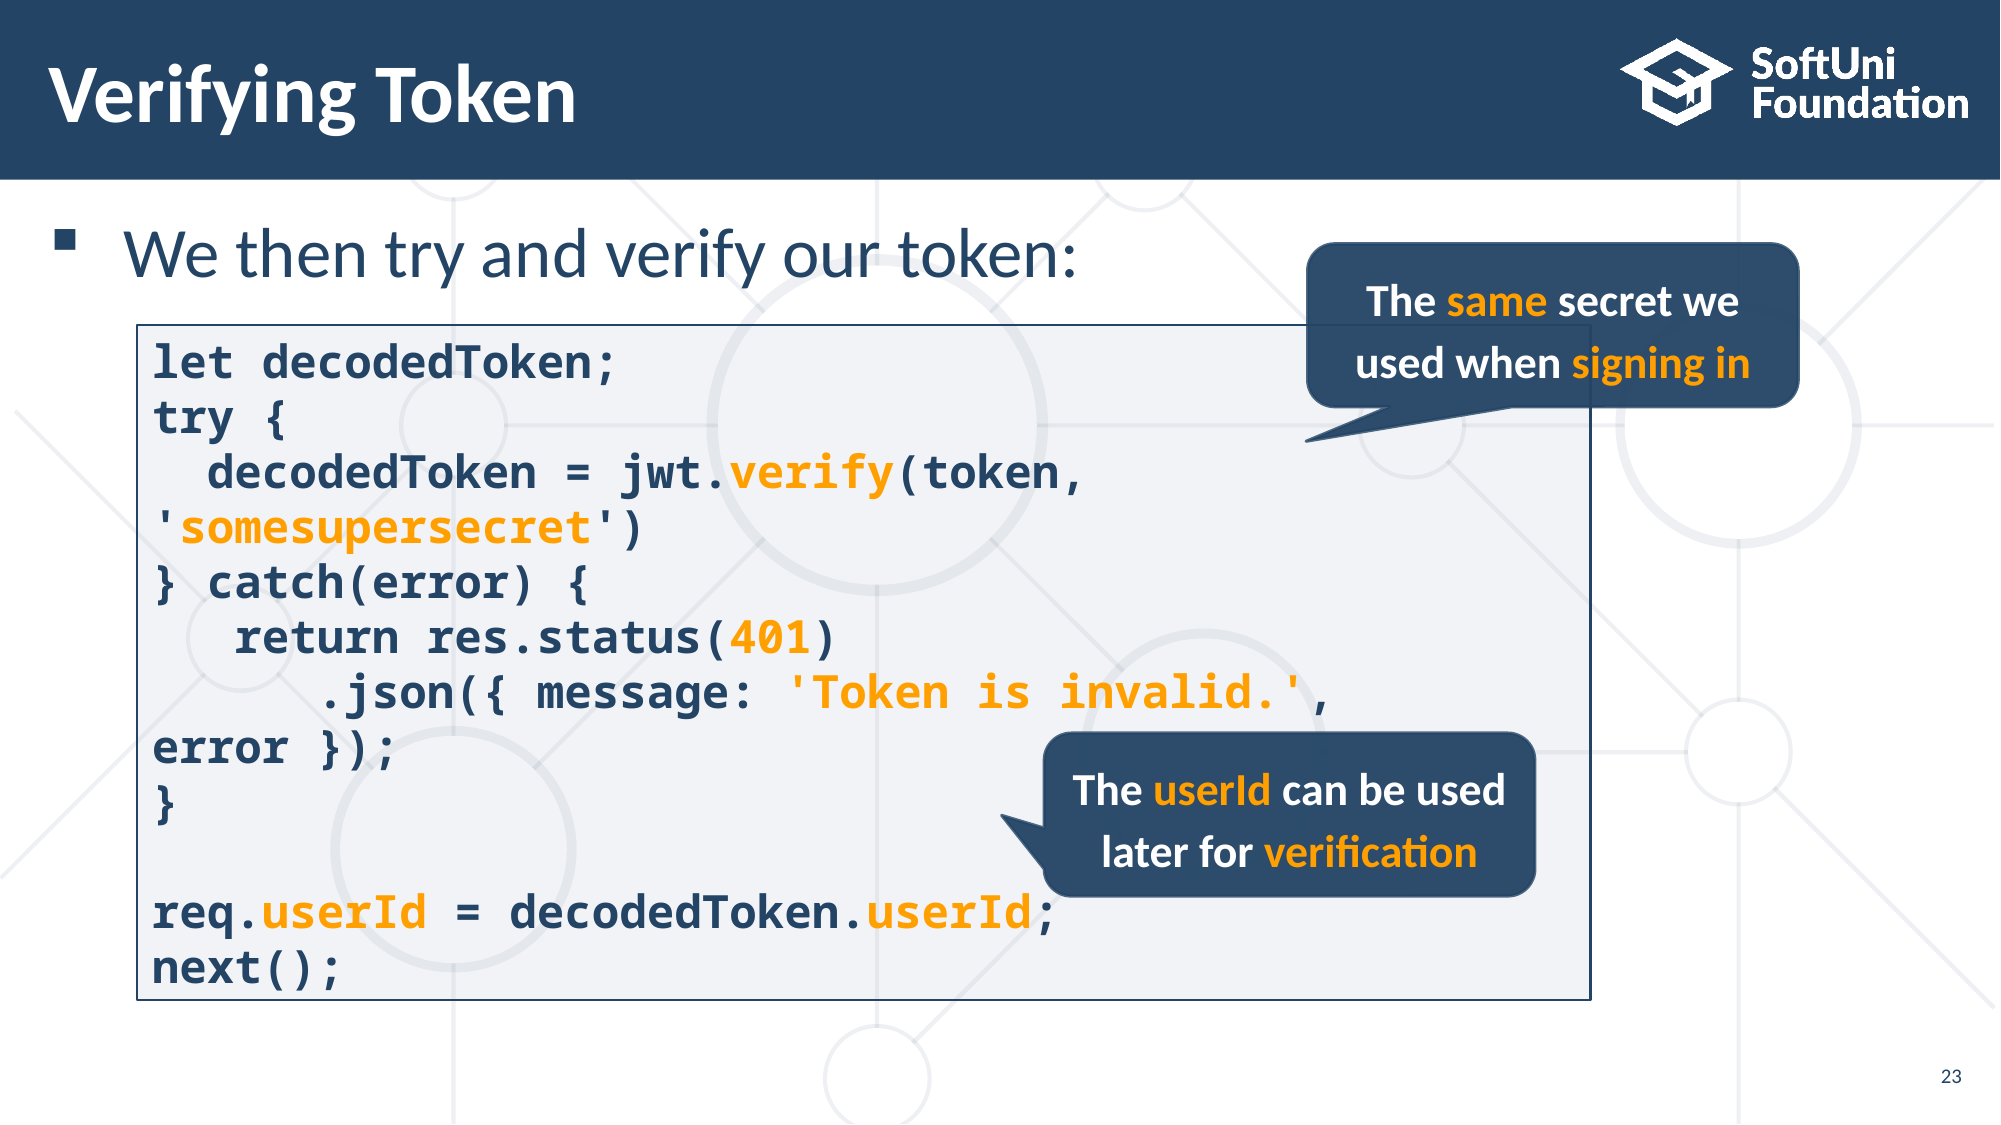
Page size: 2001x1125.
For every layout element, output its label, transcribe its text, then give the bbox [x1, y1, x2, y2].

text_box The same secret we used when signing in [1304, 241, 1801, 444]
slide_number 23 [1897, 1049, 1968, 1101]
text_box let decodedToken; try { decodedToken = jwt.verify(token, 'somesupersecret') } catch(error) { return res.status(401) .json({ message: 'Token is invalid.', error }); } req.userId = decodedToken.userId; next(); [137, 325, 1591, 1000]
list We then try and verify our token: [31, 196, 1970, 1050]
text_box The userId can be used later for verification [999, 730, 1537, 899]
title Verifying Token [31, 16, 1591, 162]
picture [1619, 38, 1968, 126]
